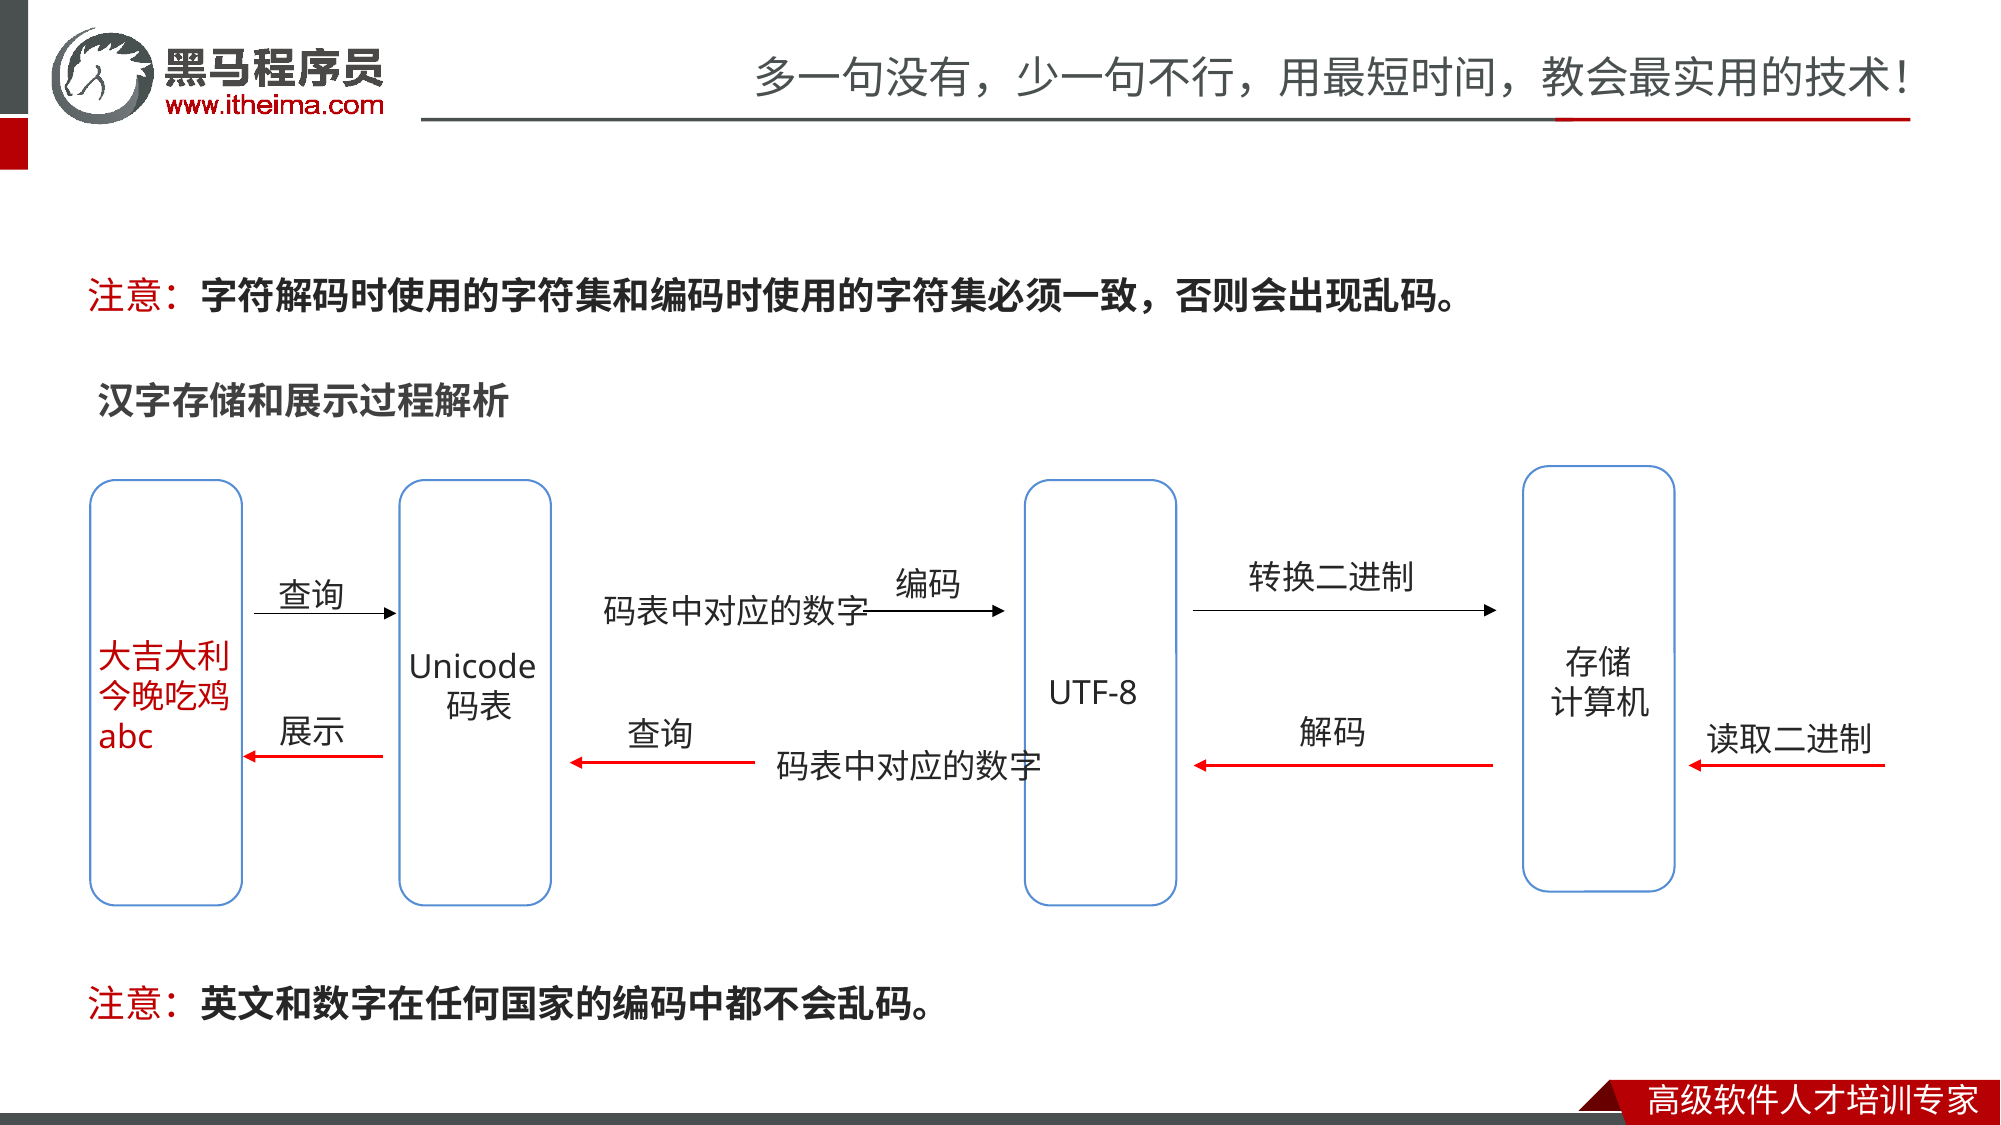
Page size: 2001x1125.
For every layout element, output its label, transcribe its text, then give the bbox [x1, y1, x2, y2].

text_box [1193, 704, 1494, 766]
text_box 注意：英文和数字在任何国家的编码中都不会乱码。 [0, 927, 978, 1033]
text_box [399, 479, 552, 906]
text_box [1688, 710, 1890, 767]
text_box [1192, 548, 1497, 611]
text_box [1024, 479, 1177, 906]
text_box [1522, 465, 1675, 892]
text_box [862, 555, 1006, 612]
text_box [254, 566, 394, 623]
text_box 码表中对应的数字 [761, 737, 1019, 793]
text_box 汉字存储和展示过程解析 [82, 347, 1636, 430]
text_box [569, 705, 756, 763]
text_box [242, 702, 383, 759]
text_box 码表中对应的数字 [588, 582, 885, 638]
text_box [82, 479, 248, 906]
picture [50, 26, 384, 125]
text_box 注意：字符解码时使用的字符集和编码时使用的字符集必须一致，否则会出现乱码。 [73, 219, 1464, 325]
